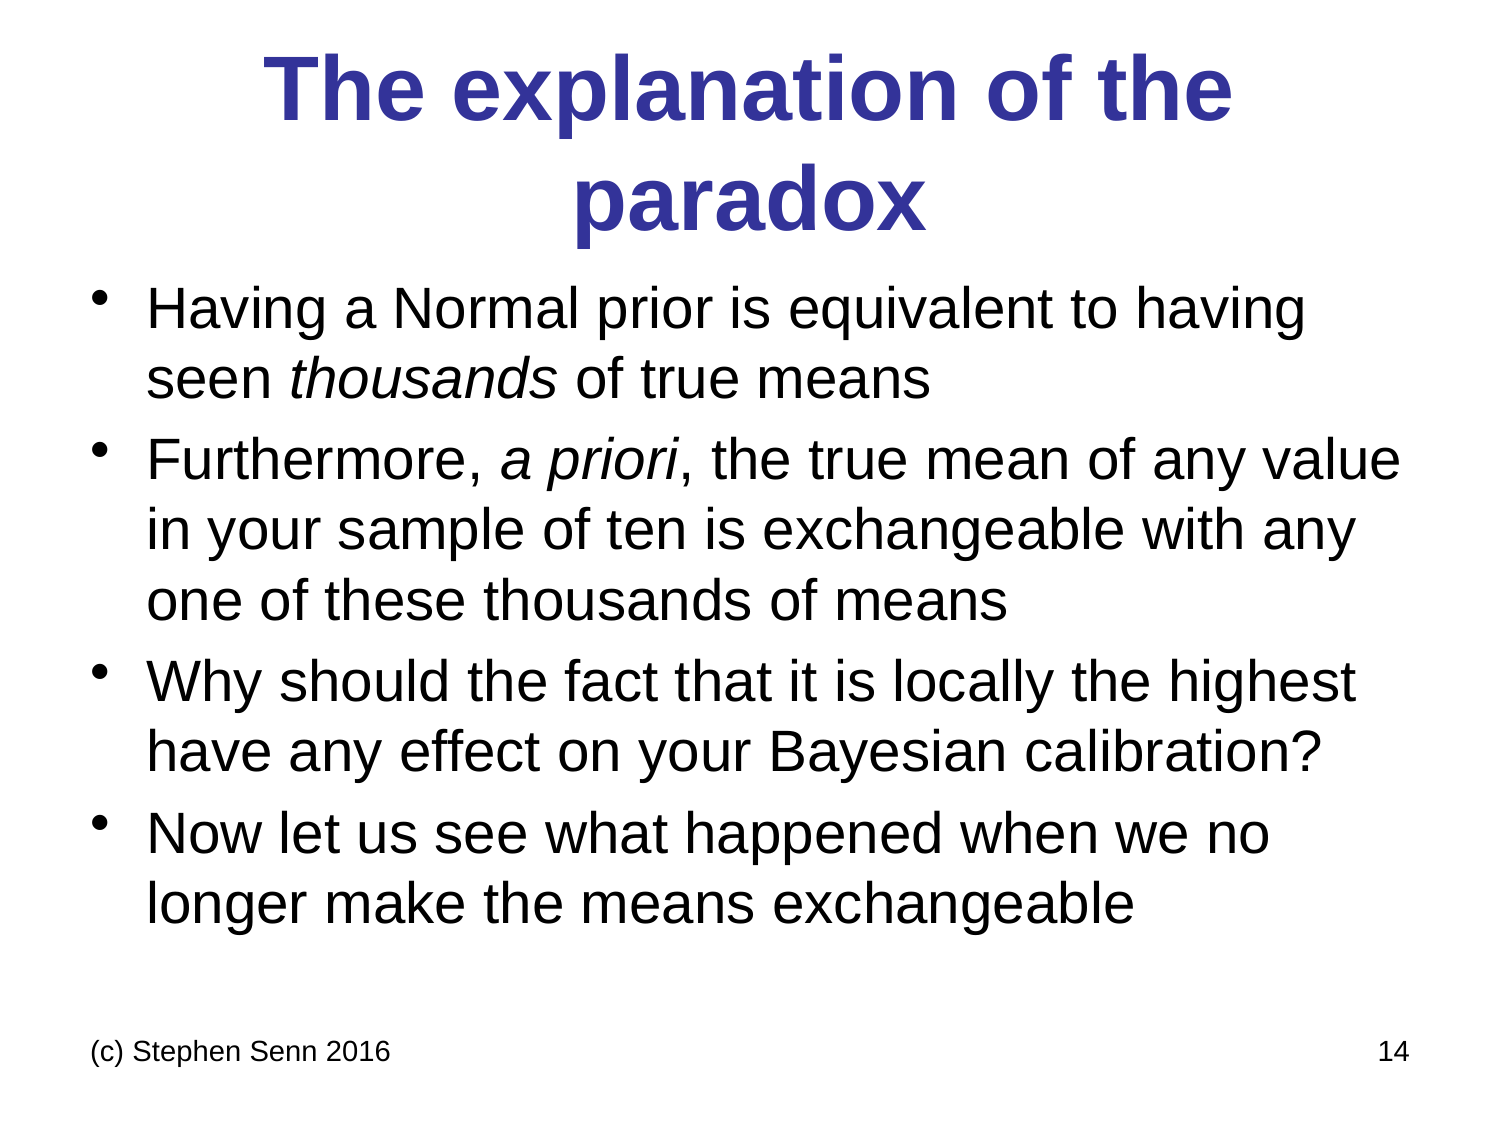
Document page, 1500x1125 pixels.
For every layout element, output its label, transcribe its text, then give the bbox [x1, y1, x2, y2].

slide_number (c) Stephen Senn 2016 [74, 1024, 426, 1103]
slide_number 14 [1074, 1024, 1426, 1103]
title The explanation of the paradox [75, 45, 1425, 233]
list Having a Normal prior is equivalent to having seen thousands of true means Furthermore, a priori, the true mean of any value in your sample of ten is exchangeable with any one of these thousands of means Why should the fact that it is locally the highest have any effect on your Bayesian calibration? Now let us see what happened when we no longer make the means exchangeable [75, 262, 1425, 1005]
